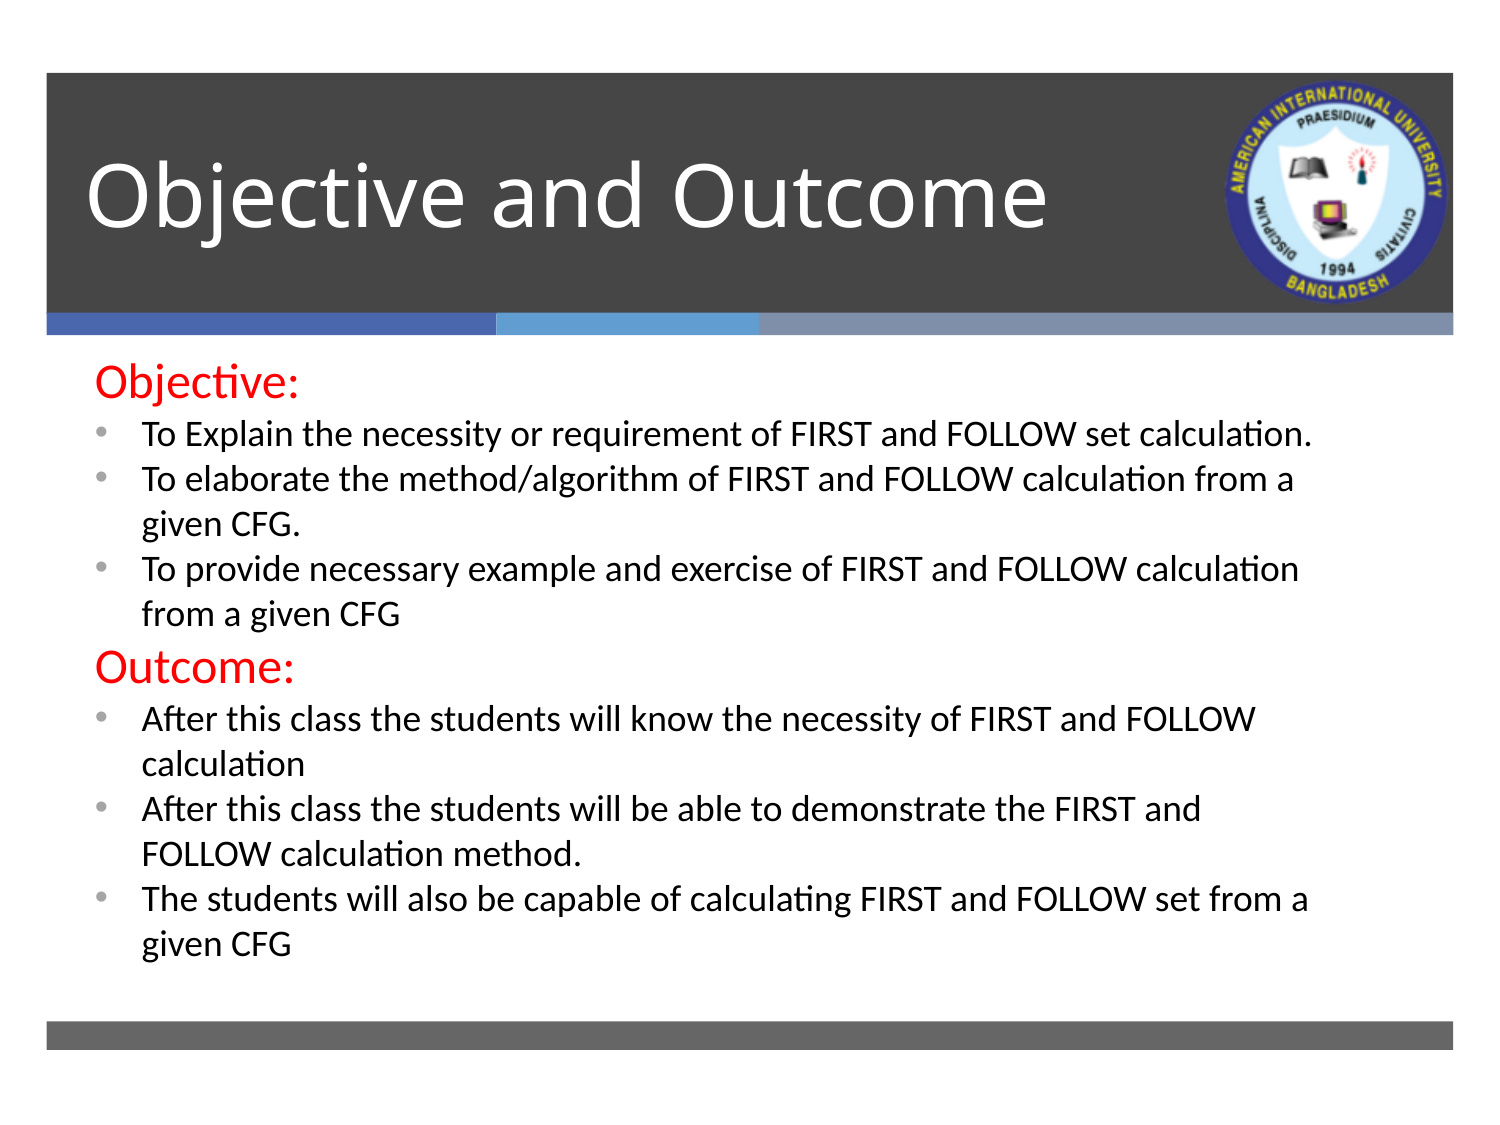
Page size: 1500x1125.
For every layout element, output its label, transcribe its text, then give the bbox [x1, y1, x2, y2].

picture [1220, 75, 1454, 310]
subtitle Objective: To Explain the necessity or requirement of FIRST and FOLLOW set calculation. To elaborate the method/algorithm of FIRST and FOLLOW calculation from a given CFG. To provide necessary example and exercise of FIRST and FOLLOW calculation from a given CFG Outcome: After this class the students will know the necessity of FIRST and FOLLOW calculation After this class the students will be able to demonstrate the FIRST and FOLLOW calculation method. The students will also be capable of calculating FIRST and FOLLOW set from a given CFG [79, 341, 1352, 976]
title Objective and Outcome [69, 73, 1351, 253]
